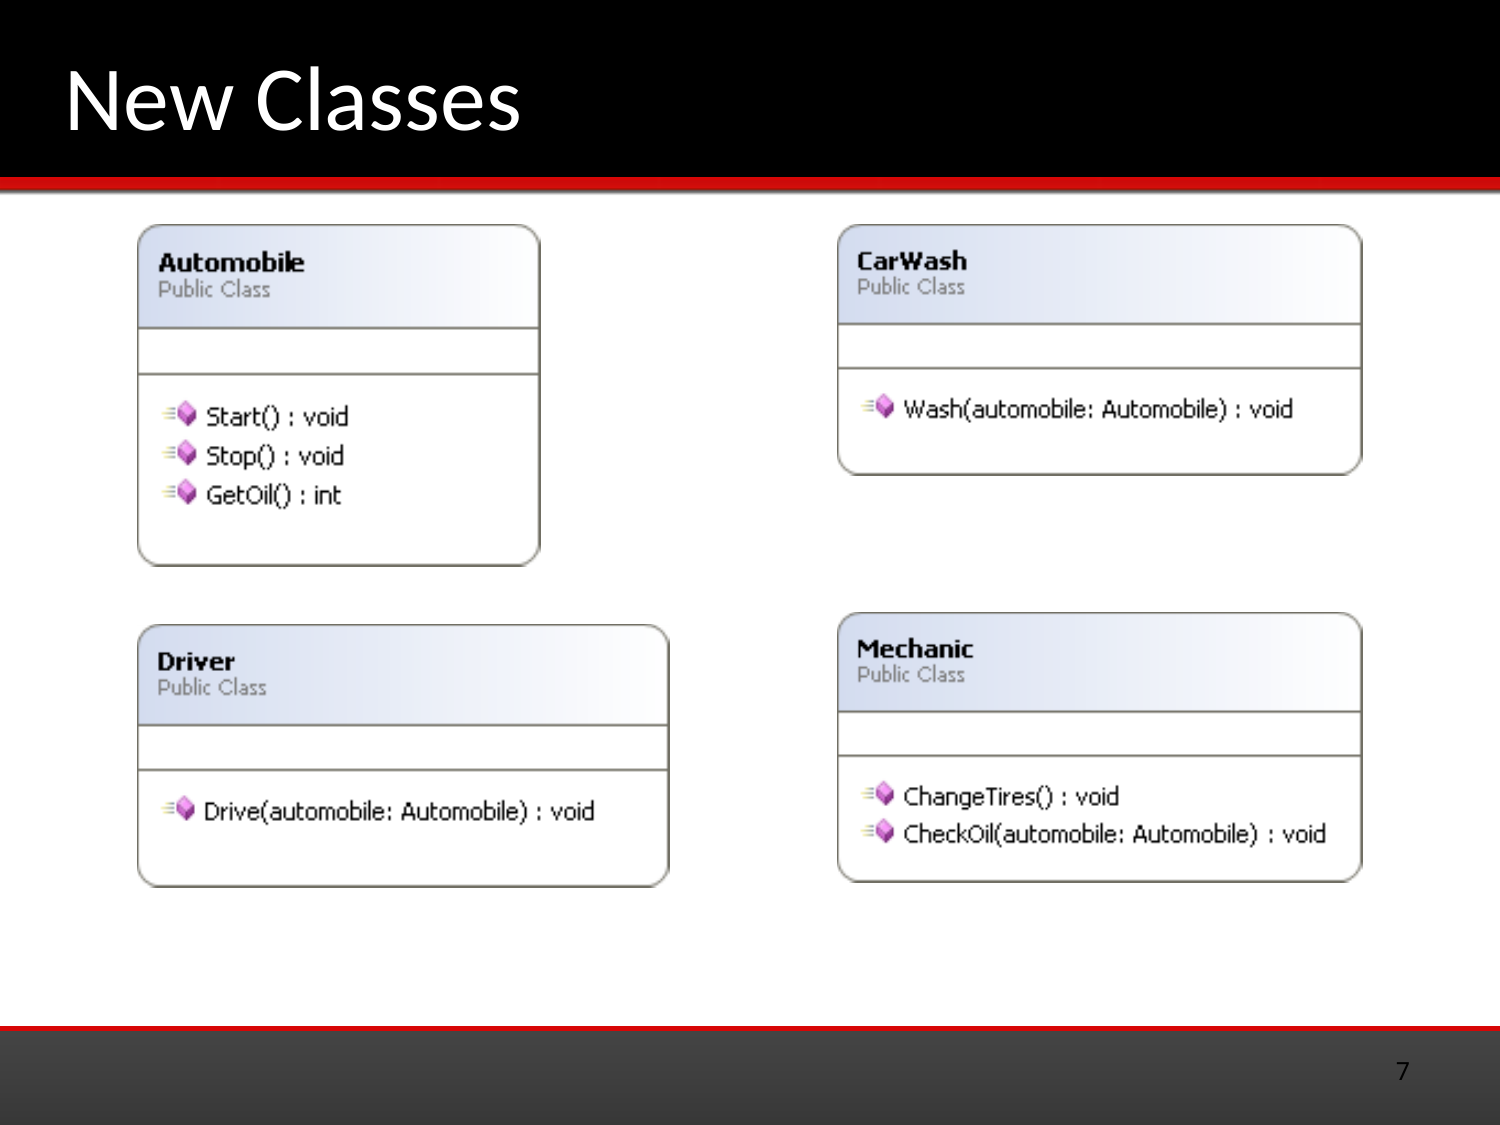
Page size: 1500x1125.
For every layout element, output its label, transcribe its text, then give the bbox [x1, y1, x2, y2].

title New Classes [49, 0, 838, 188]
picture [837, 612, 1363, 883]
picture [0, 177, 1500, 200]
slide_number 7 [1074, 1042, 1425, 1103]
picture [137, 624, 670, 888]
picture [0, 1024, 1500, 1125]
picture [137, 224, 541, 567]
picture [837, 224, 1363, 476]
